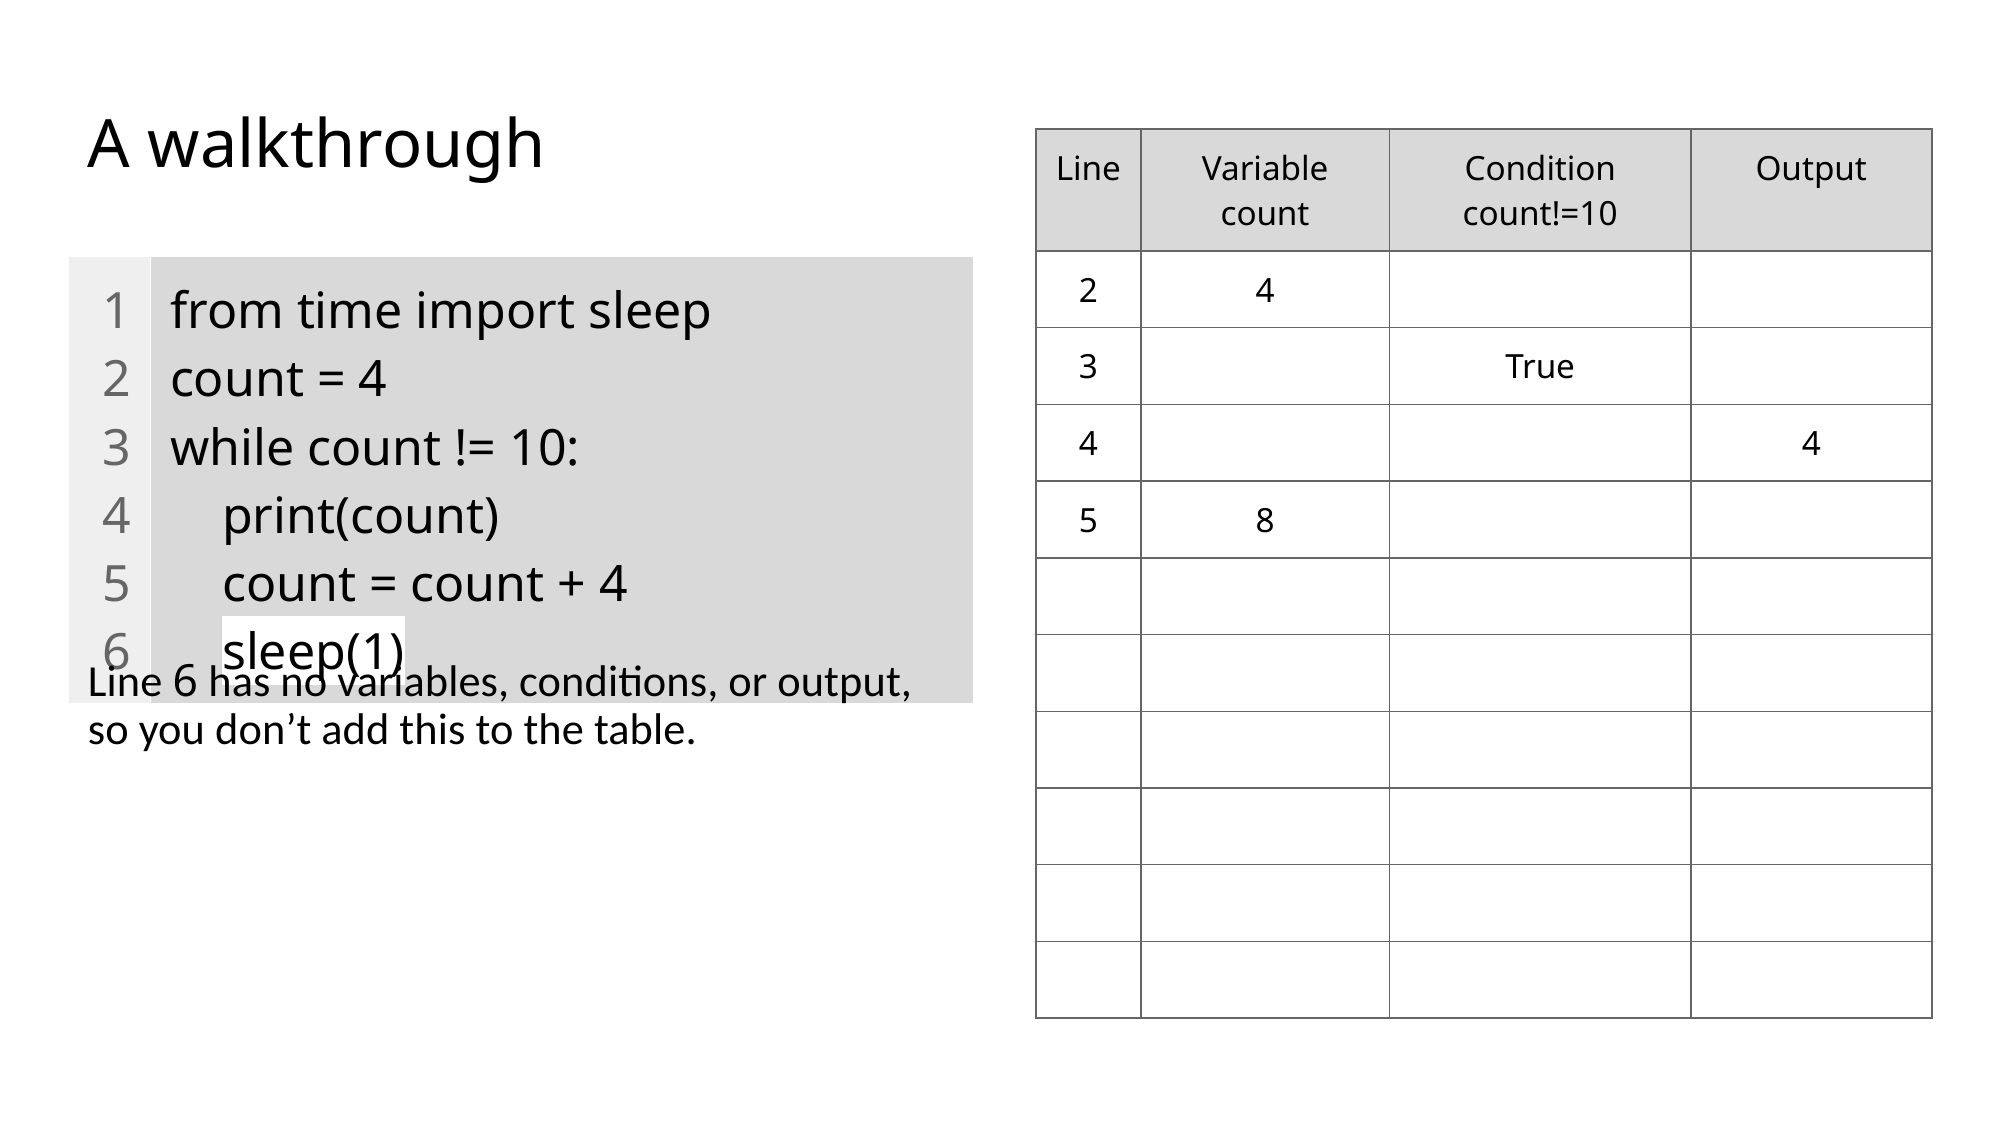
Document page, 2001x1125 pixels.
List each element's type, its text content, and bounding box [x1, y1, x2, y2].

table_cell [1390, 635, 1690, 711]
table_header 1 2 3 4 5 6 [69, 257, 150, 638]
table_header Condition count!=10 [1390, 130, 1690, 250]
table_cell 5 [1037, 482, 1140, 557]
table_cell [1692, 559, 1931, 634]
table_cell 2 [1037, 252, 1140, 327]
table_cell [1390, 559, 1690, 634]
title A walkthrough [67, 69, 1932, 223]
table_cell [1142, 559, 1389, 634]
table_cell [1692, 252, 1931, 327]
table_cell [1390, 252, 1690, 327]
table_cell [1692, 789, 1931, 864]
table_cell [1037, 712, 1140, 787]
list Line 6 has no variables, conditions, or output, so you don’t add this to the table. [67, 638, 964, 955]
table_header Output [1692, 130, 1931, 250]
table_cell [1142, 635, 1389, 711]
table_cell [1142, 712, 1389, 787]
table_cell True [1390, 328, 1690, 404]
table_cell [1390, 482, 1690, 557]
table_cell 3 [1037, 328, 1140, 404]
table_cell [1692, 942, 1931, 1017]
table_cell [1692, 328, 1931, 404]
table_cell [1037, 865, 1140, 941]
table_cell 4 [1142, 252, 1389, 327]
table_header Variable count [1142, 130, 1389, 250]
table_cell [1142, 405, 1389, 480]
table_cell [1692, 482, 1931, 557]
table_cell [1142, 942, 1389, 1017]
table_cell [1142, 328, 1389, 404]
table_cell [1692, 635, 1931, 711]
table_cell 8 [1142, 482, 1389, 557]
table_cell [1037, 559, 1140, 634]
table_cell [1037, 789, 1140, 864]
table_cell 4 [1692, 405, 1931, 480]
table_cell [1142, 789, 1389, 864]
table_cell 4 [1037, 405, 1140, 480]
table_cell [1390, 865, 1690, 941]
table_cell [1037, 635, 1140, 711]
table_cell [1692, 865, 1931, 941]
table_header Line [1037, 130, 1140, 250]
table_cell [1390, 942, 1690, 1017]
table_header from time import sleep count = 4 while count != 10: print(count) count = count + 4 sleep(1) [151, 257, 973, 703]
table_cell [1390, 789, 1690, 864]
table_cell [1037, 942, 1140, 1017]
table_cell [1142, 865, 1389, 941]
table_cell [1390, 405, 1690, 480]
table_cell [1692, 712, 1931, 787]
table_cell [1390, 712, 1690, 787]
